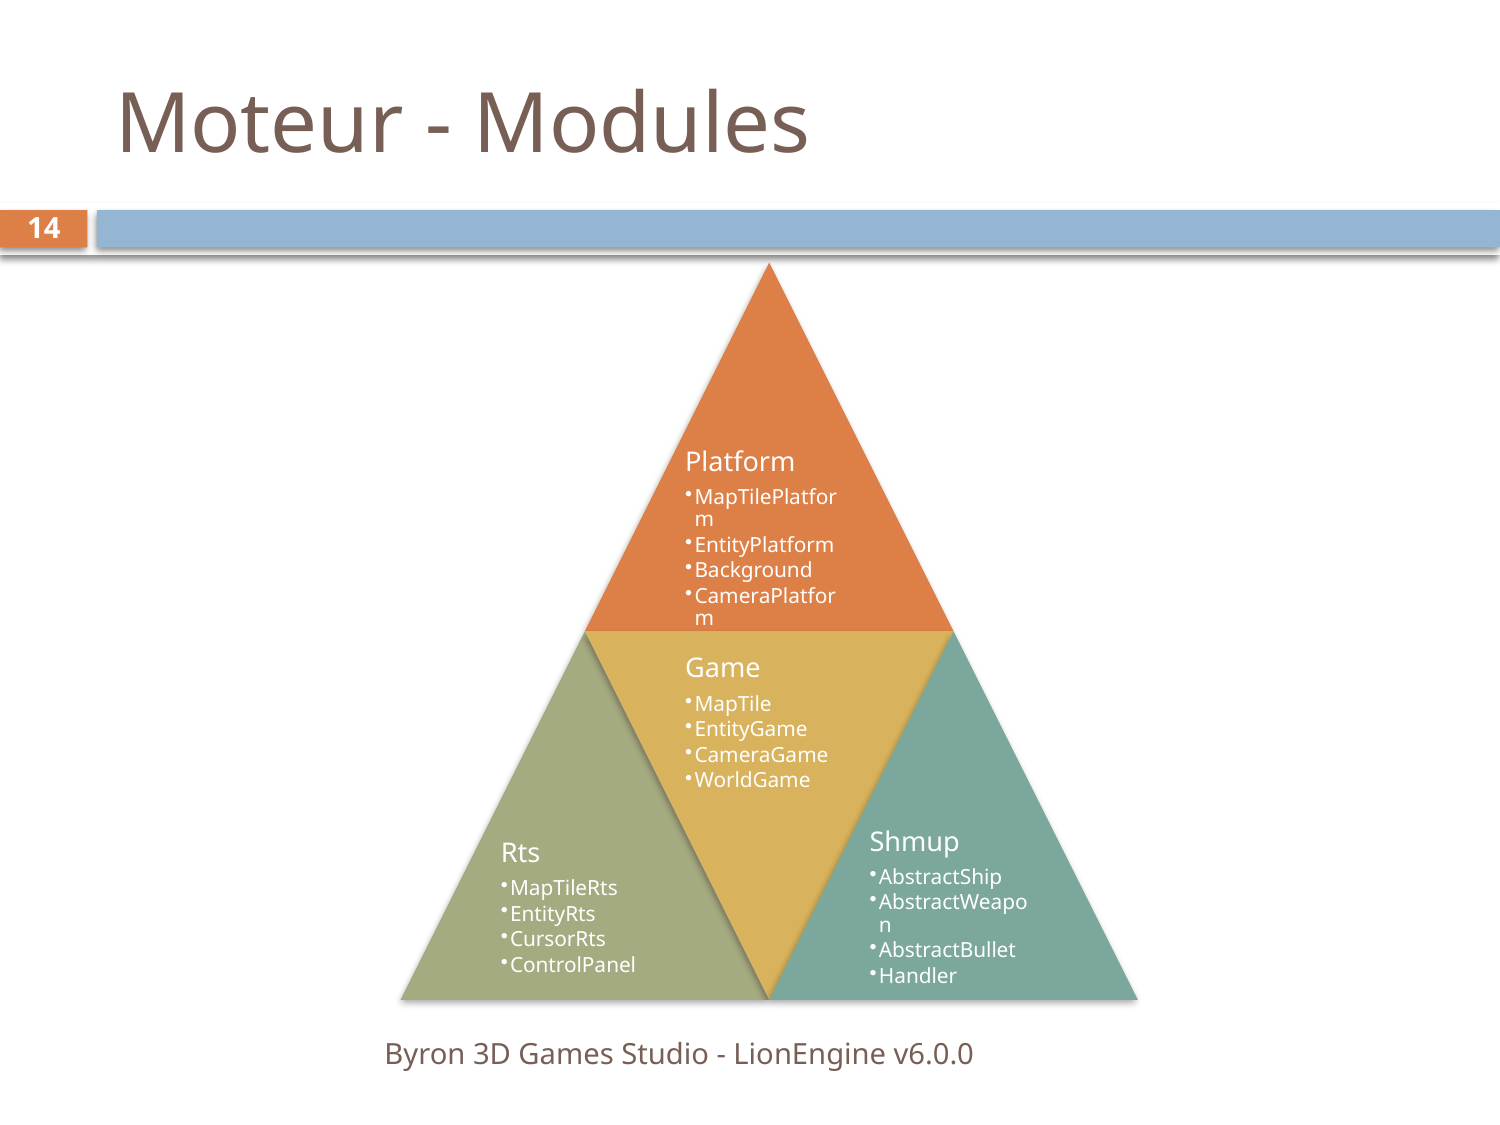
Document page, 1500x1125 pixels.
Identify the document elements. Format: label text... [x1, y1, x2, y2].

slide_number 14 [0, 208, 88, 249]
title Moteur - Modules [100, 37, 1438, 200]
footer Byron 3D Games Studio - LionEngine v6.0.0 [99, 1024, 990, 1085]
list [100, 262, 1439, 1001]
